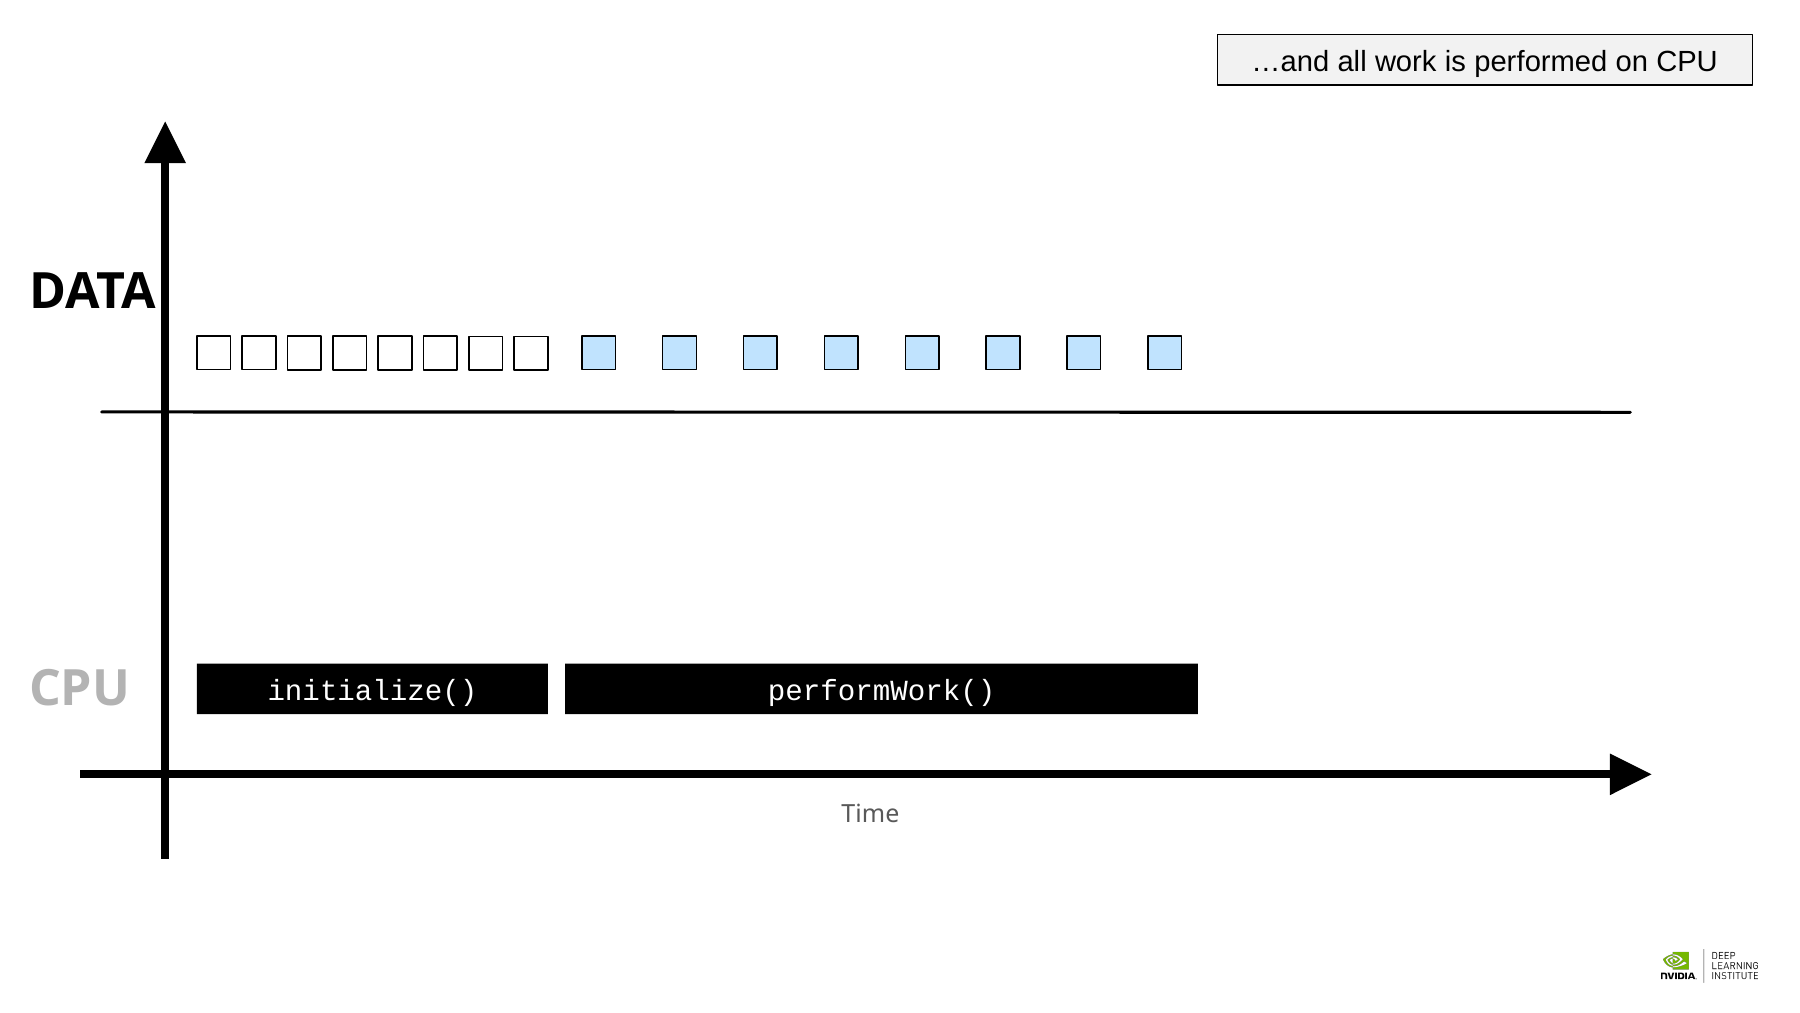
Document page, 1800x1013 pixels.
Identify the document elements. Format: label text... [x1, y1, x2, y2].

text_box Time [826, 789, 915, 835]
text_box performWork() [565, 663, 1198, 715]
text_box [196, 335, 549, 371]
picture [1661, 949, 1758, 983]
text_box CPU [14, 653, 160, 724]
text_box initialize() [196, 663, 548, 715]
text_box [581, 335, 1182, 370]
text_box DATA [170, 257, 180, 328]
text_box …and all work is performed on CPU [1217, 34, 1753, 86]
text_box DATA [14, 257, 160, 328]
